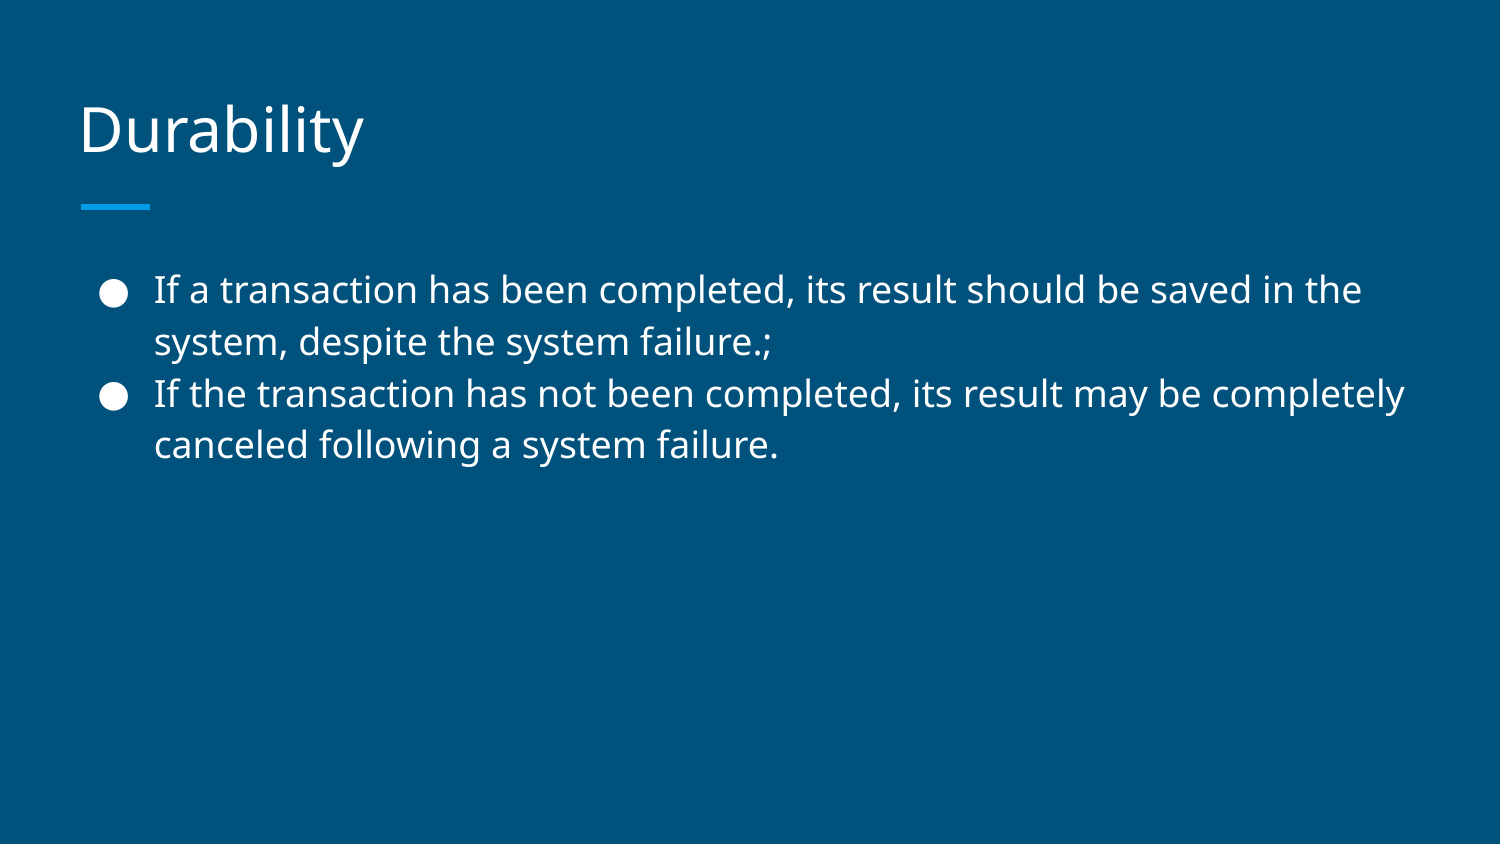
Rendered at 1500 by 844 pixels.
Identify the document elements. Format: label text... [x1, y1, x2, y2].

list If a transaction has been completed, its result should be saved in the system, despite the system failure.; If the transaction has not been completed, its result may be completely canceled following a system failure. [63, 244, 1437, 750]
title Durability [63, 75, 1437, 188]
